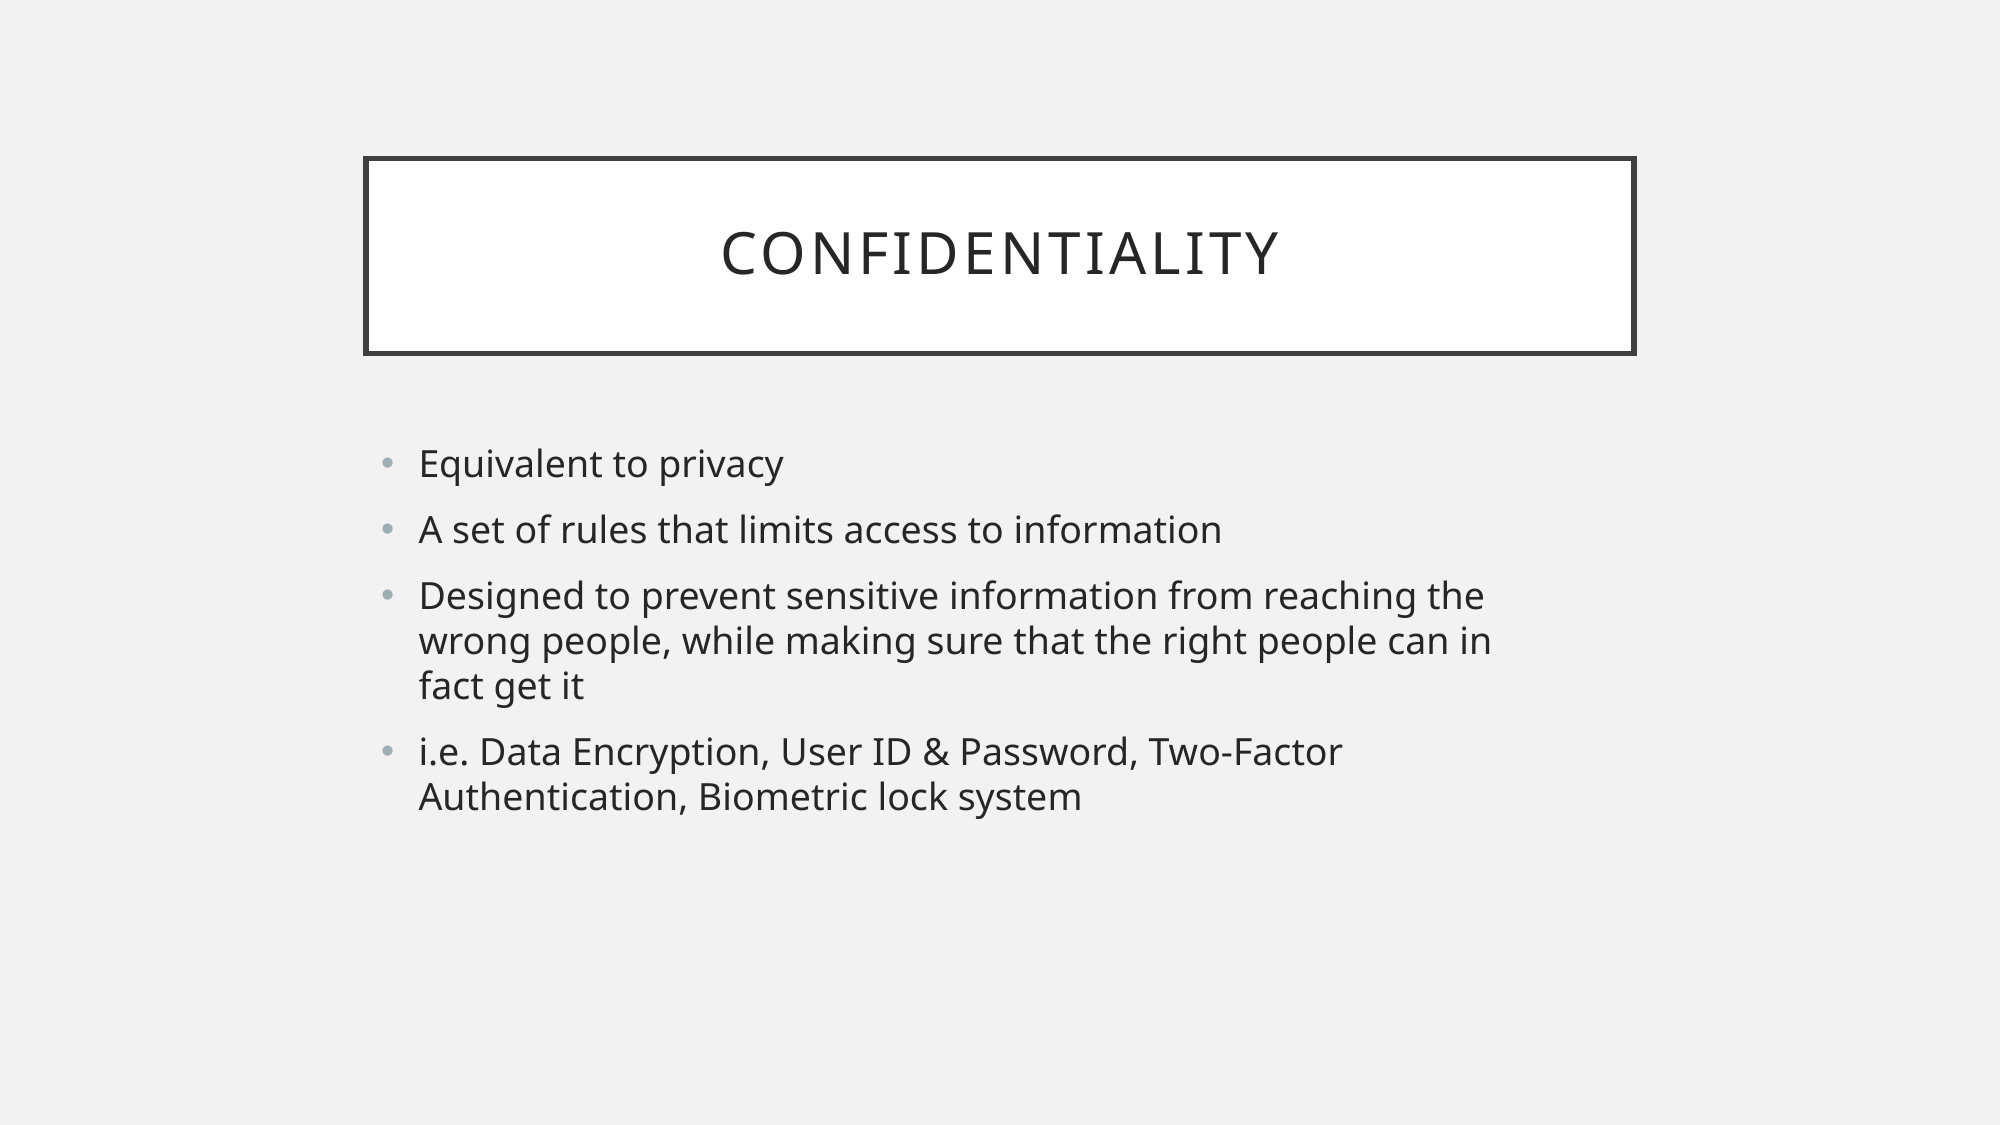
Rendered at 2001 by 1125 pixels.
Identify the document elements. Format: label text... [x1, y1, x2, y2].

title Confidentiality [363, 156, 1637, 356]
list Equivalent to privacy A set of rules that limits access to information Designed to prevent sensitive information from reaching the wrong people, while making sure that the right people can in fact get it i.e. Data Encryption, User ID & Password, Two-Factor Authentication, Biometric lock system [366, 432, 1634, 942]
